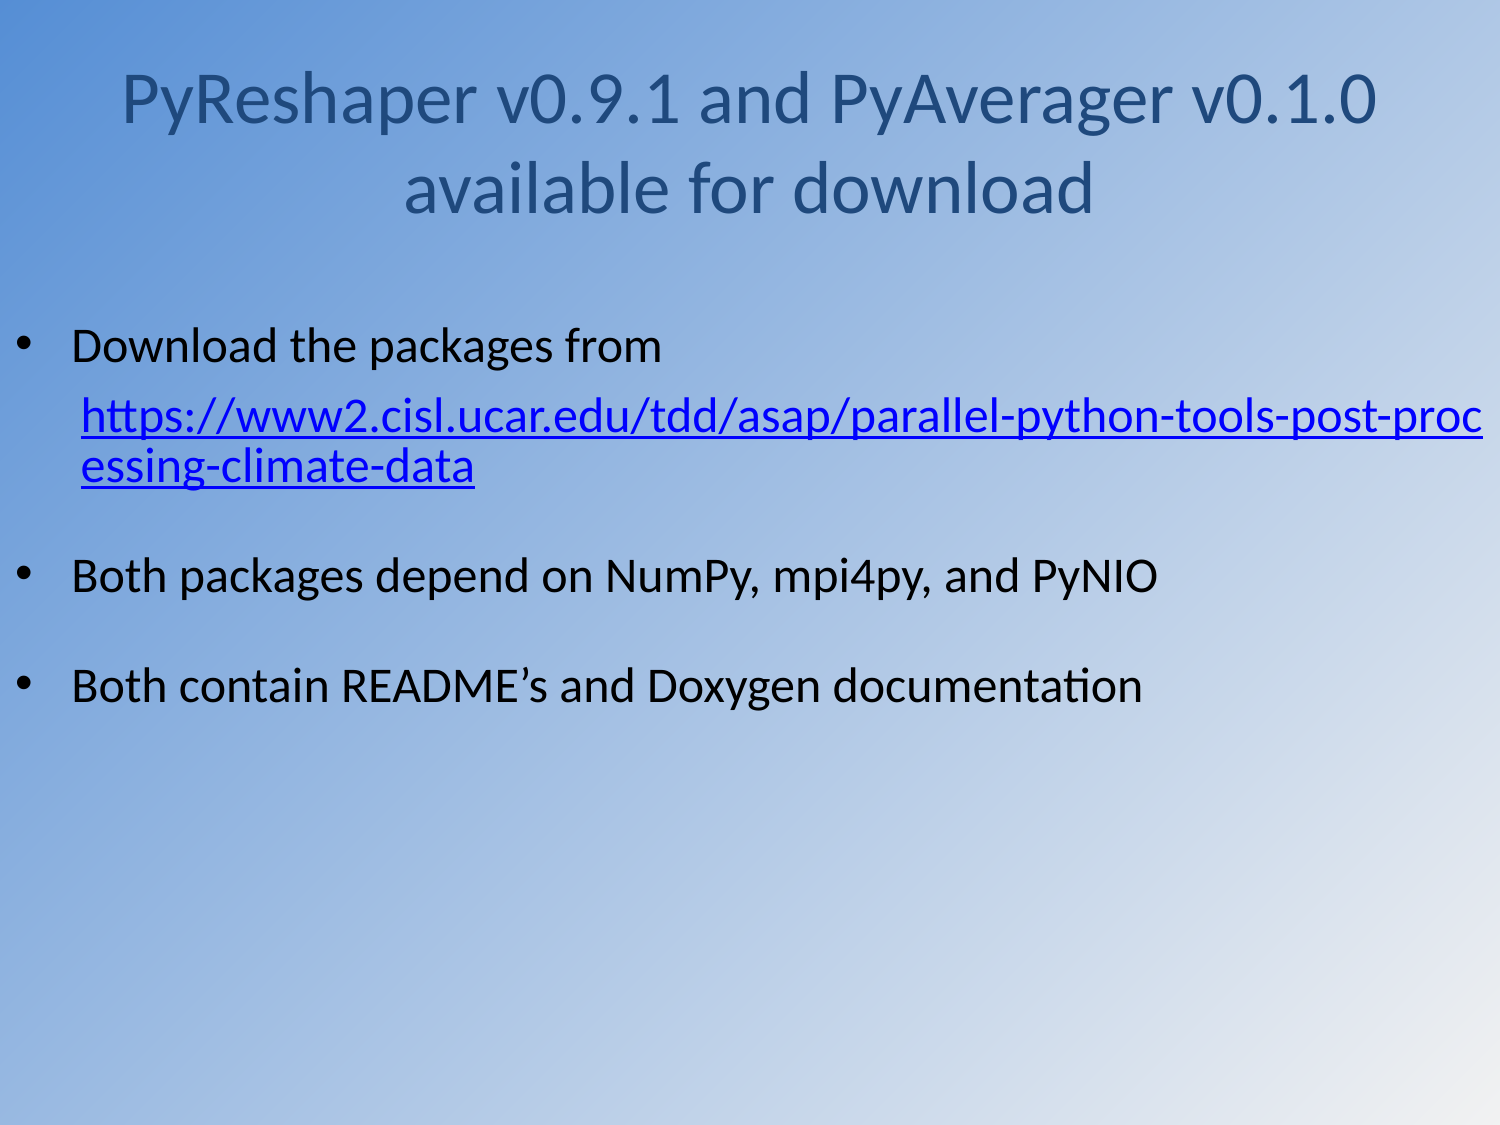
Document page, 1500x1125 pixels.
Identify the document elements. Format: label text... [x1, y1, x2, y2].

title PyReshaper v0.9.1 and PyAverager v0.1.0 available for download [75, 45, 1425, 233]
list Download the packages from https://www2.cisl.ucar.edu/tdd/asap/parallel-python-tools-post-processing-climate-data Both packages depend on NumPy, mpi4py, and PyNIO Both contain README’s and Doxygen documentation [0, 304, 1500, 1047]
